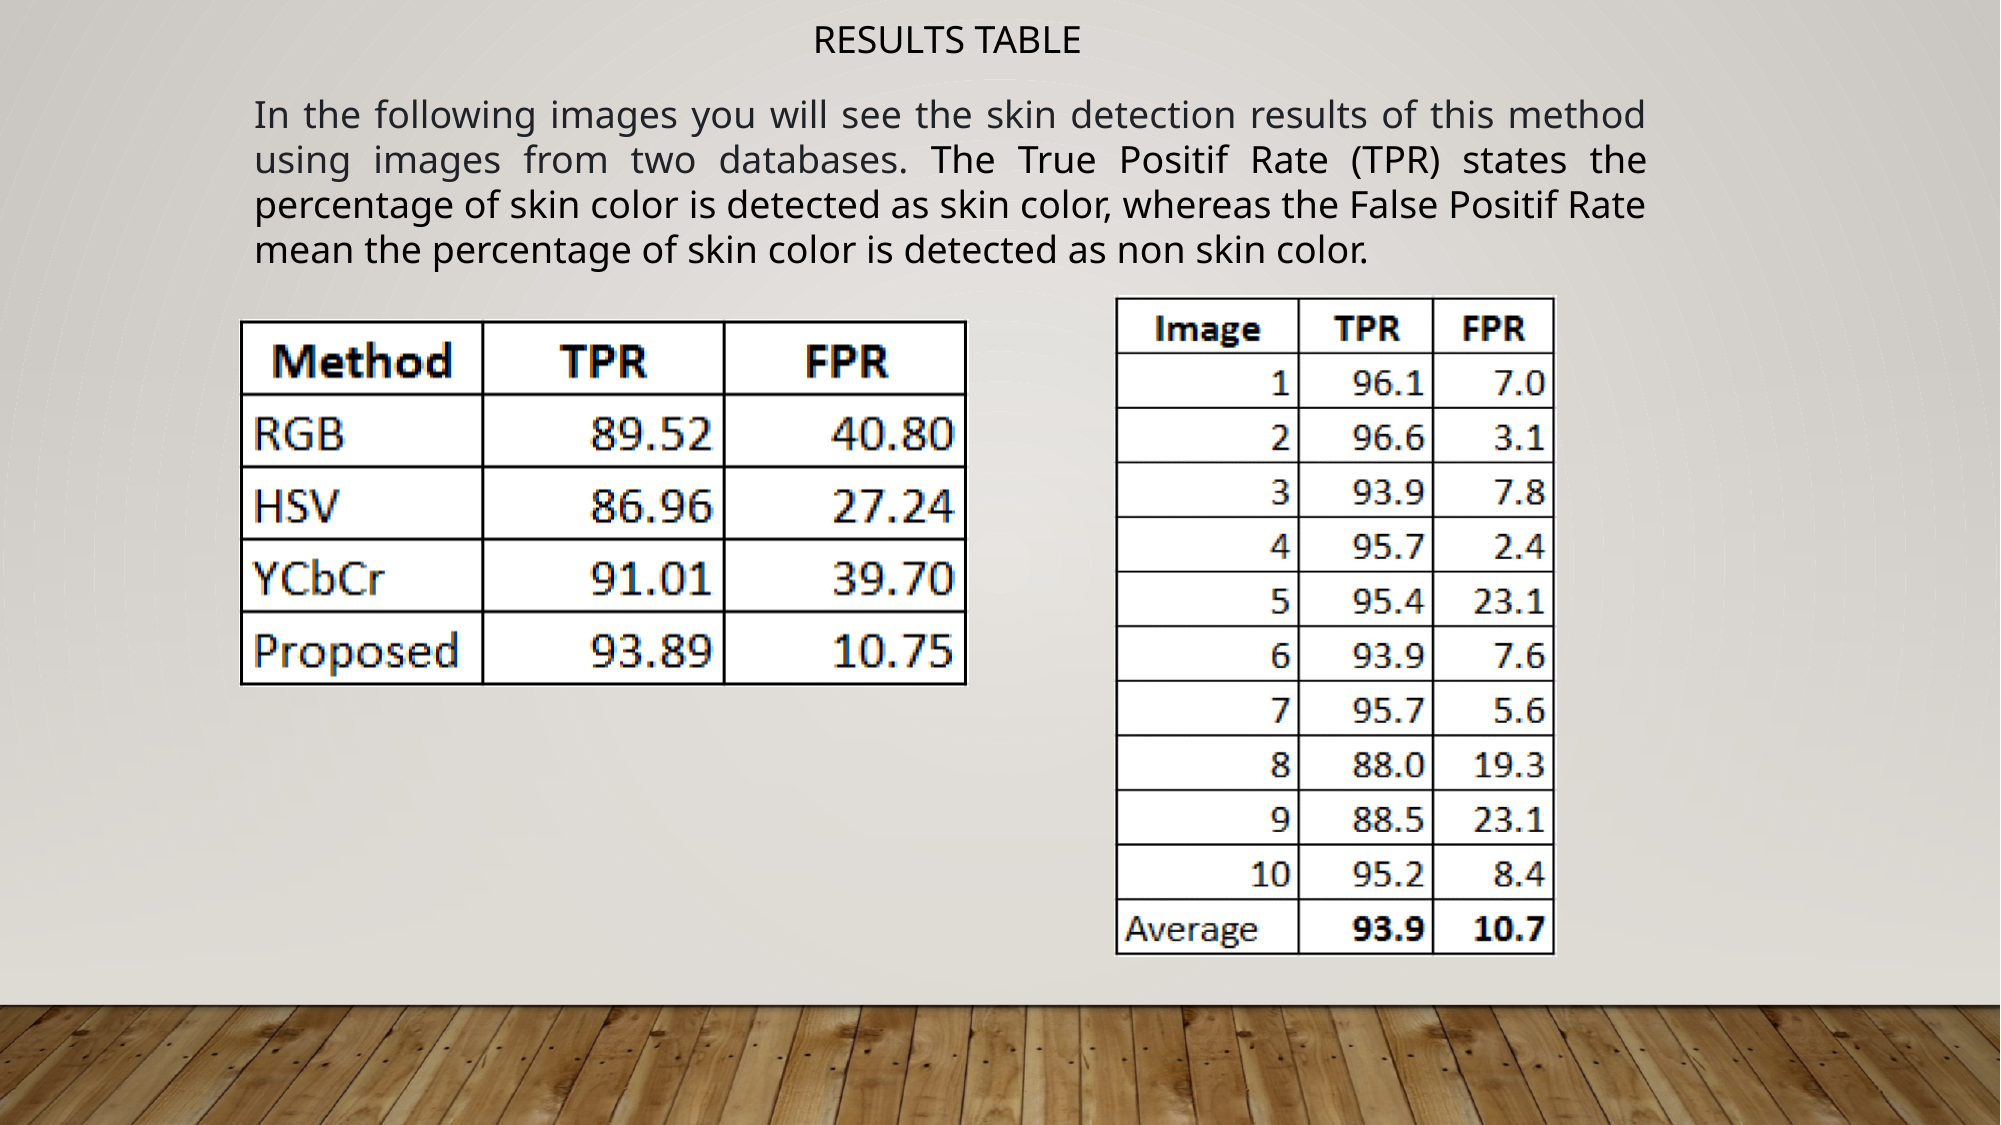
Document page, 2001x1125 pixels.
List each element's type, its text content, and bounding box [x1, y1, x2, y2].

text_box In the following images you will see the skin detection results of this method using images from two databases. The True Positif Rate (TPR) states the percentage of skin color is detected as skin color, whereas the False Positif Rate mean the percentage of skin color is detected as non skin color. [239, 83, 1663, 279]
picture [1114, 295, 1558, 957]
picture [0, 1005, 2000, 1125]
text_box RESULTS TABLE [516, 8, 1379, 68]
picture [239, 319, 969, 688]
